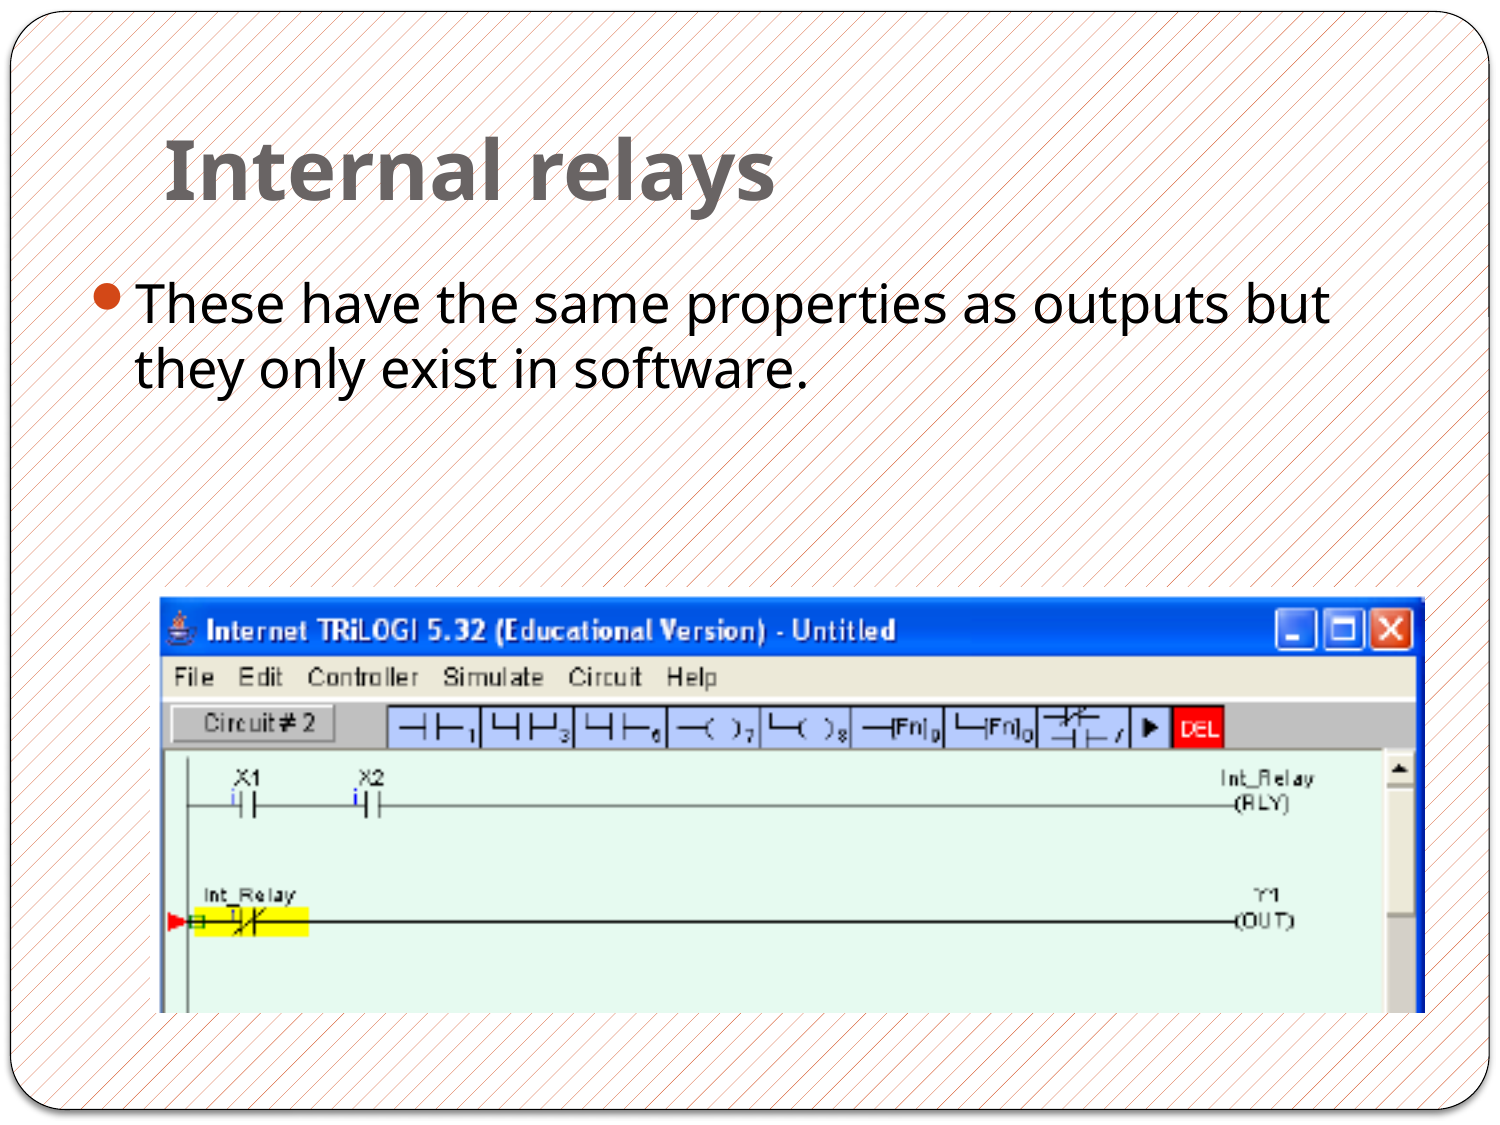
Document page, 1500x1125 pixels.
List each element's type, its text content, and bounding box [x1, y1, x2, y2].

title Internal relays [150, 45, 1425, 233]
list These have the same properties as outputs but they only exist in software. [75, 262, 1425, 488]
picture [149, 587, 1426, 1013]
